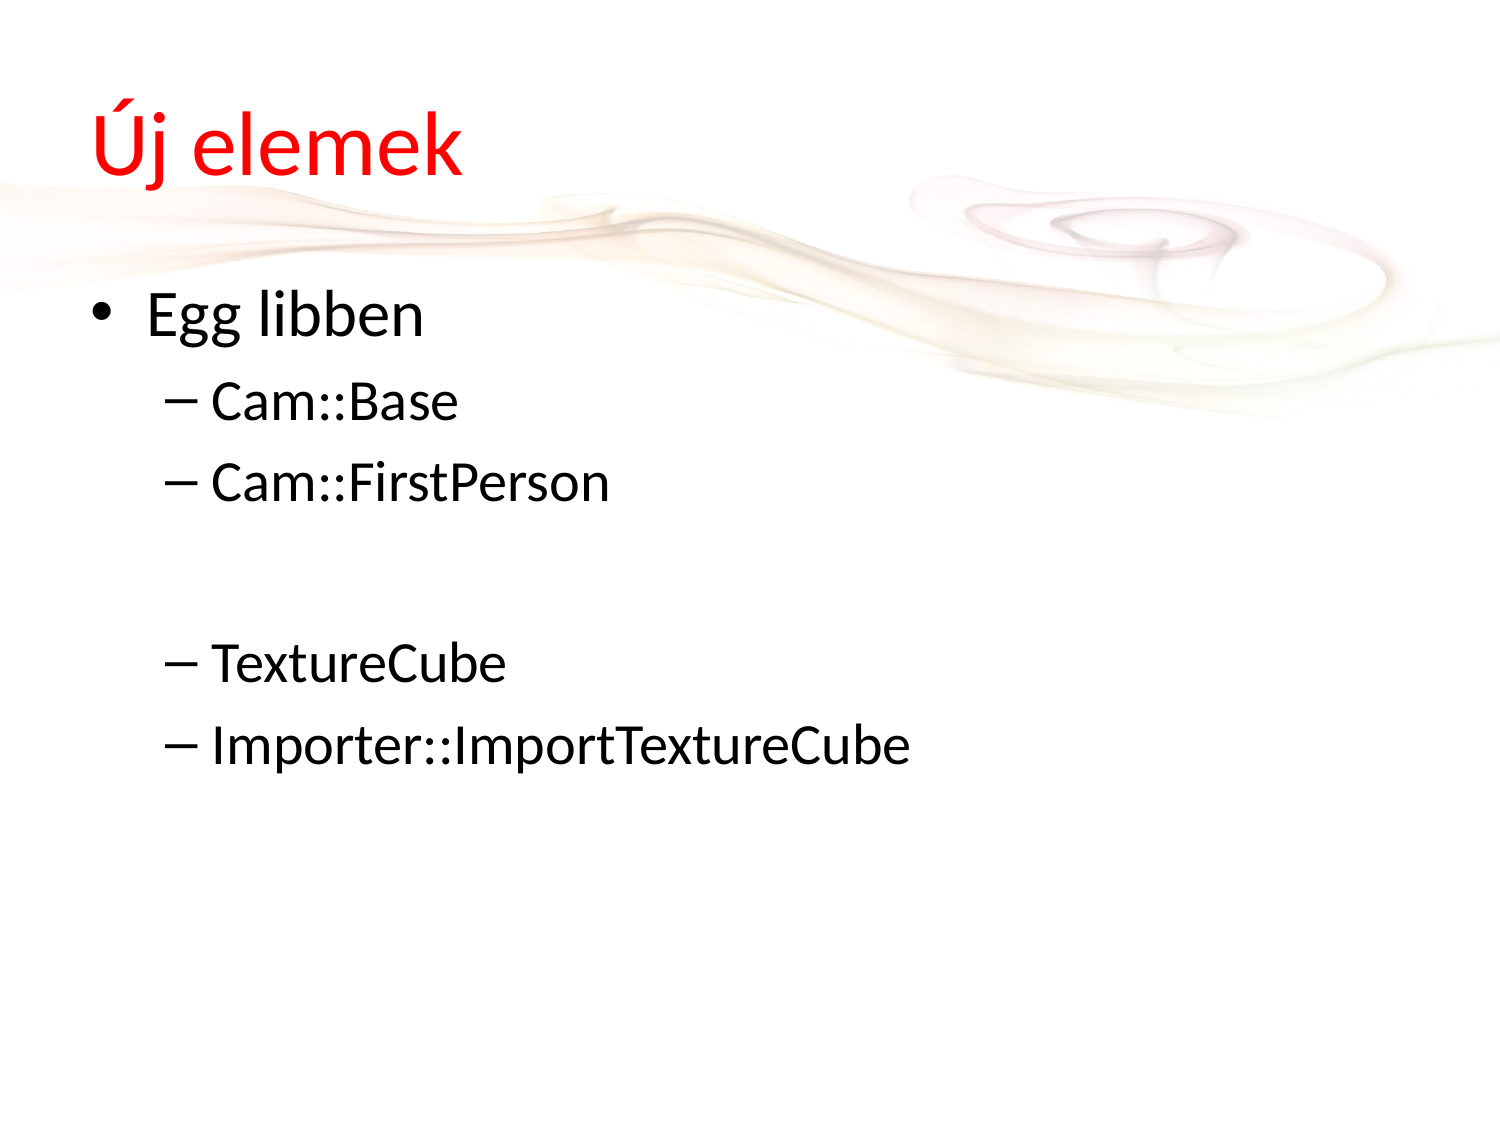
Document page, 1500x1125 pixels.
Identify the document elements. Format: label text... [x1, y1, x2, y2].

list Egg libben Cam::Base Cam::FirstPerson TextureCube Importer::ImportTextureCube [75, 262, 1425, 1100]
title Új elemek [75, 45, 1425, 233]
